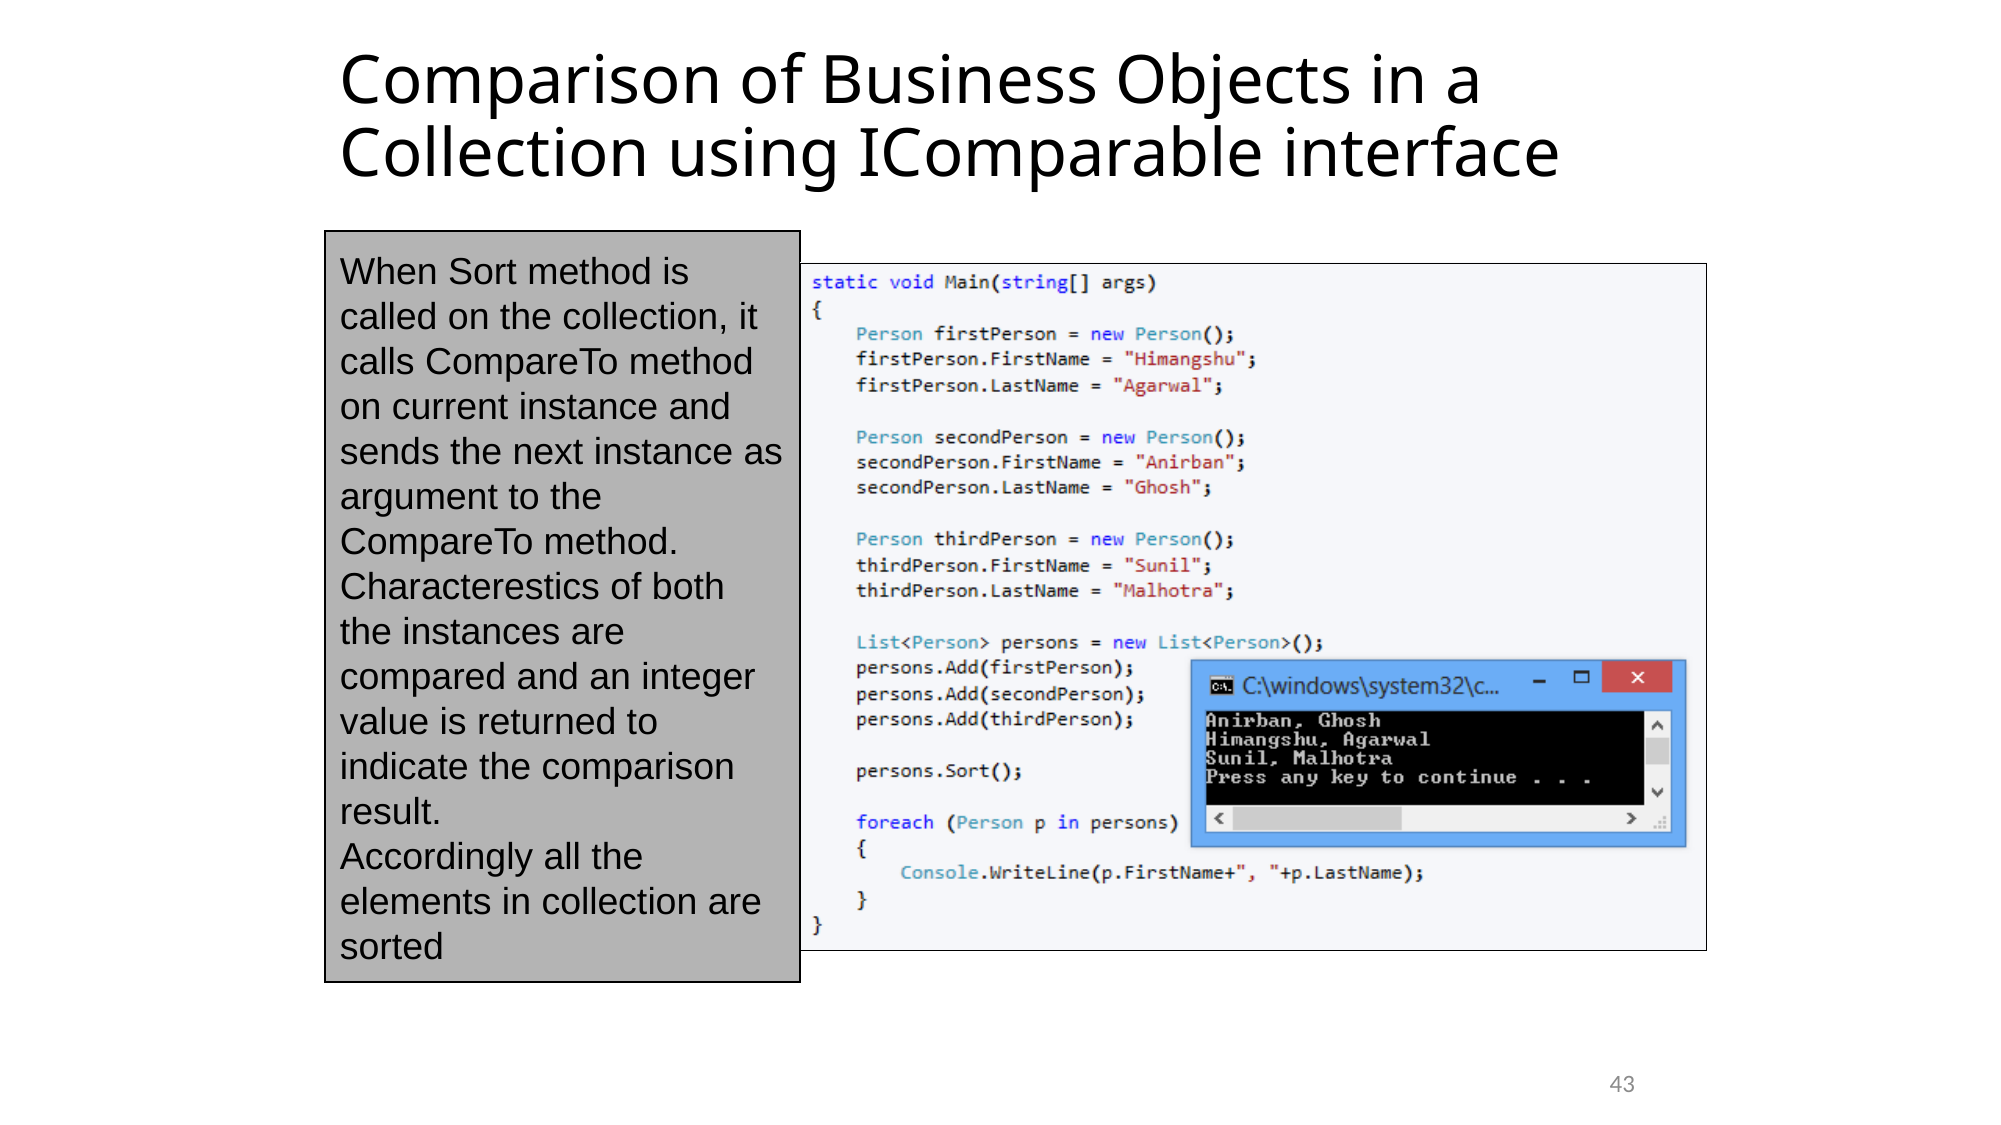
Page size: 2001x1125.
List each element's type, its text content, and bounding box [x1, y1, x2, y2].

picture [800, 262, 1707, 951]
title Comparison of Business Objects in a Collection using IComparable interface [324, 37, 1675, 199]
slide_number 43 [1299, 1052, 1650, 1113]
text_box When Sort method is called on the collection, it calls CompareTo method on current instance and sends the next instance as argument to the CompareTo method. Characterestics of both the instances are compared and an integer value is returned to indicate the comparison result. Accordingly all the elements in collection are sorted [324, 230, 801, 983]
